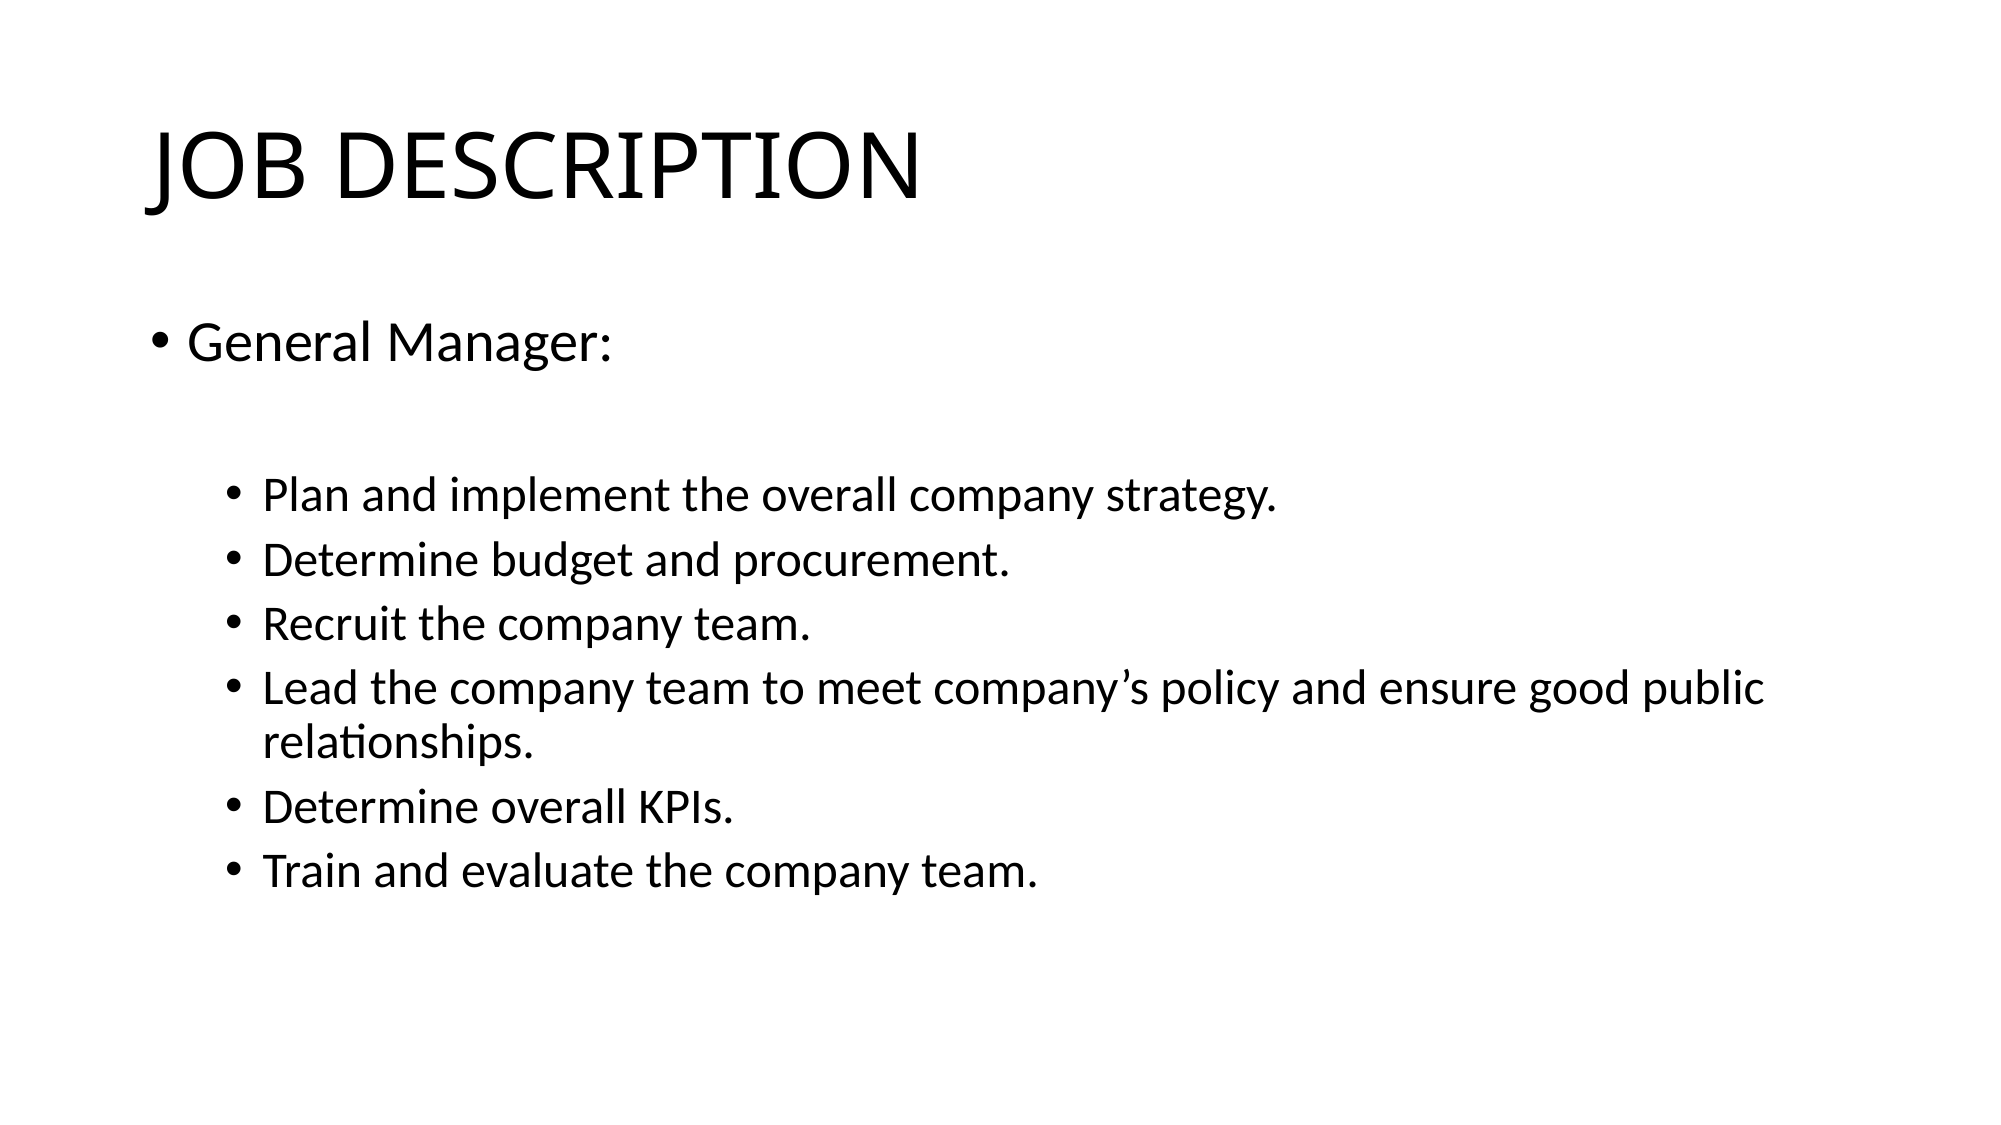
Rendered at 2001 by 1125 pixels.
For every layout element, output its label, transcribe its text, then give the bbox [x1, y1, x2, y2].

list General Manager: Plan and implement the overall company strategy. Determine budget and procurement. Recruit the company team. Lead the company team to meet company’s policy and ensure good public relationships. Determine overall KPIs. Train and evaluate the company team. [135, 304, 1861, 1018]
title JOB DESCRIPTION [137, 59, 1863, 278]
